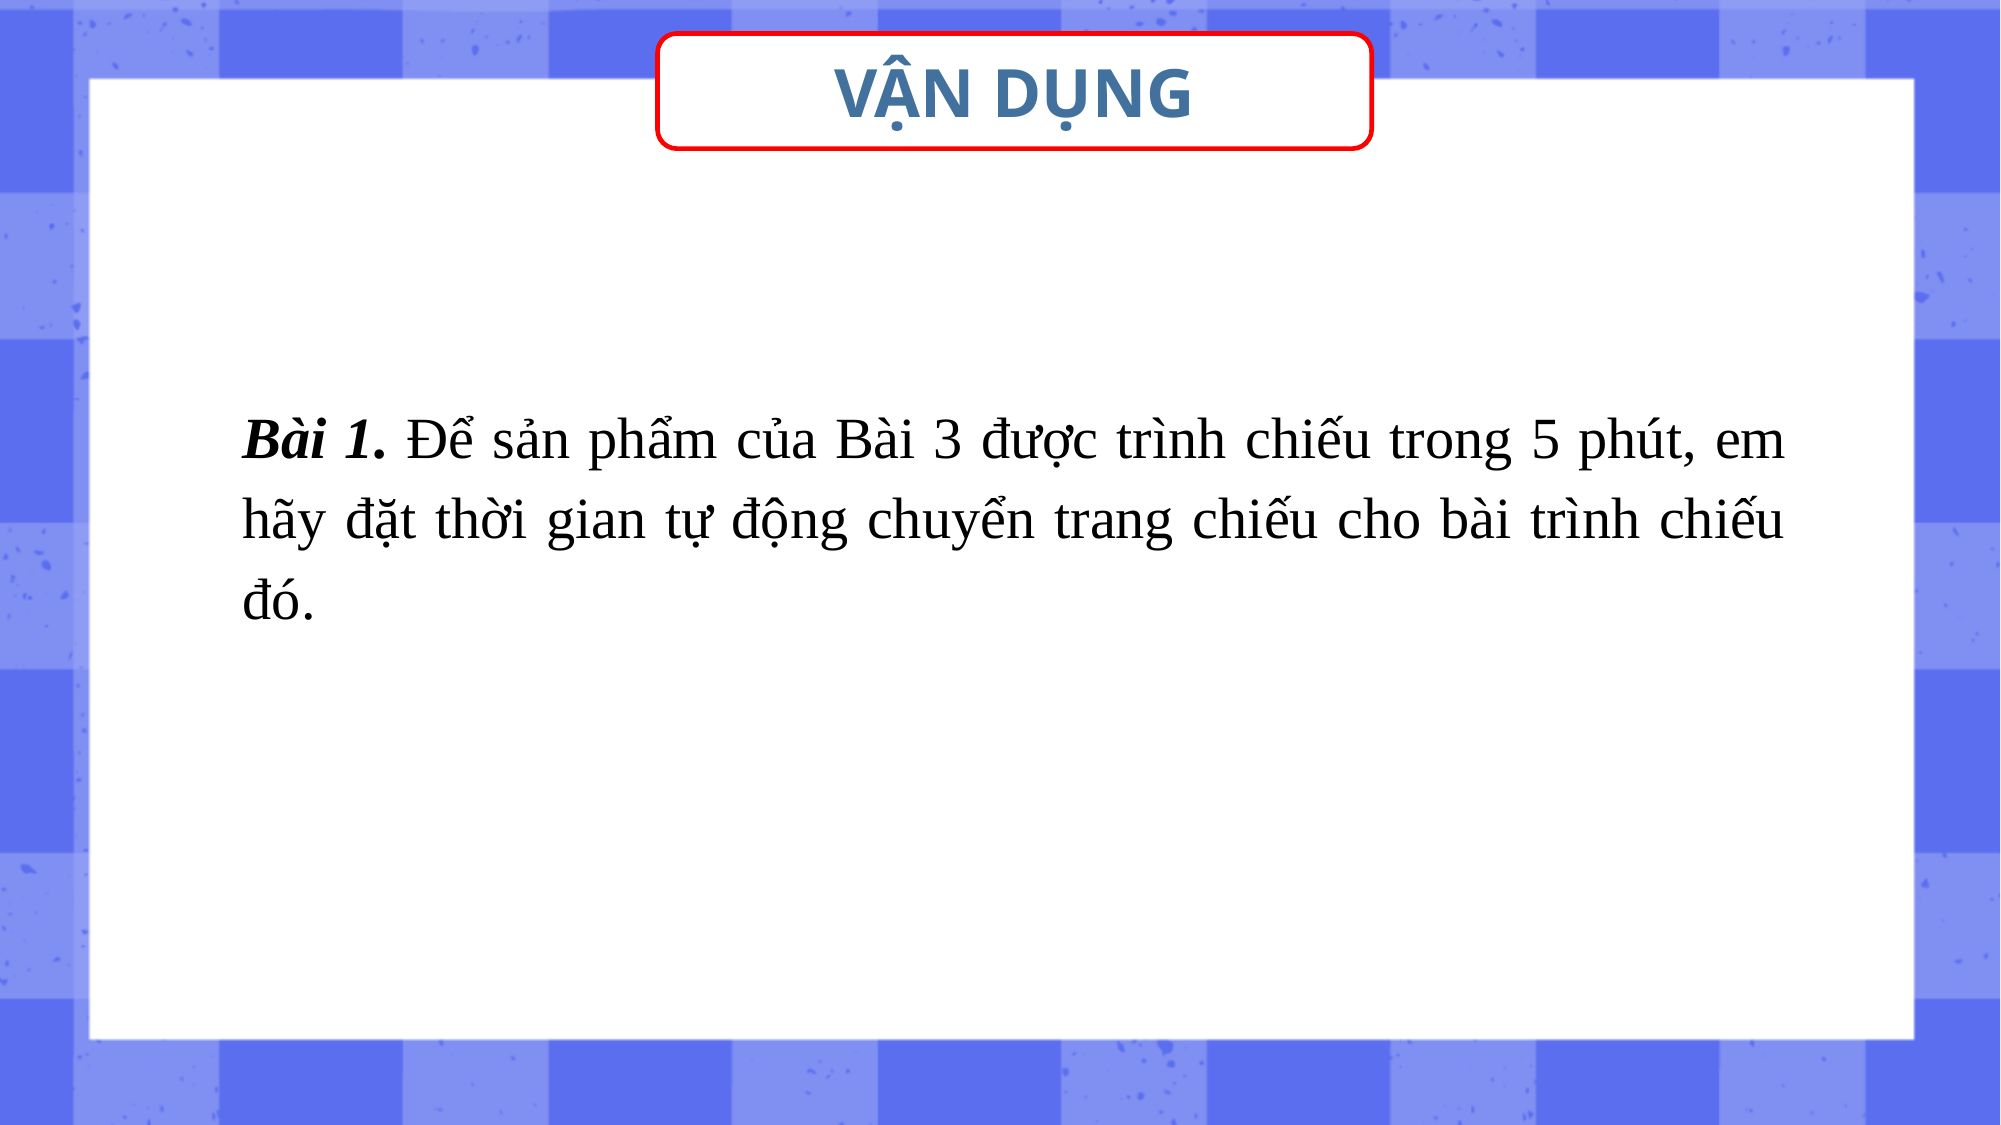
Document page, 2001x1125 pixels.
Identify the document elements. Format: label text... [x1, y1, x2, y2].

text_box VẬN DỤNG [656, 32, 1373, 150]
text_box Bài 1. Để sản phẩm của Bài 3 được trình chiếu trong 5 phút, em hãy đặt thời gian tự động chuyển trang chiếu cho bài trình chiếu đó. [227, 382, 1802, 639]
picture [0, 0, 2001, 1125]
